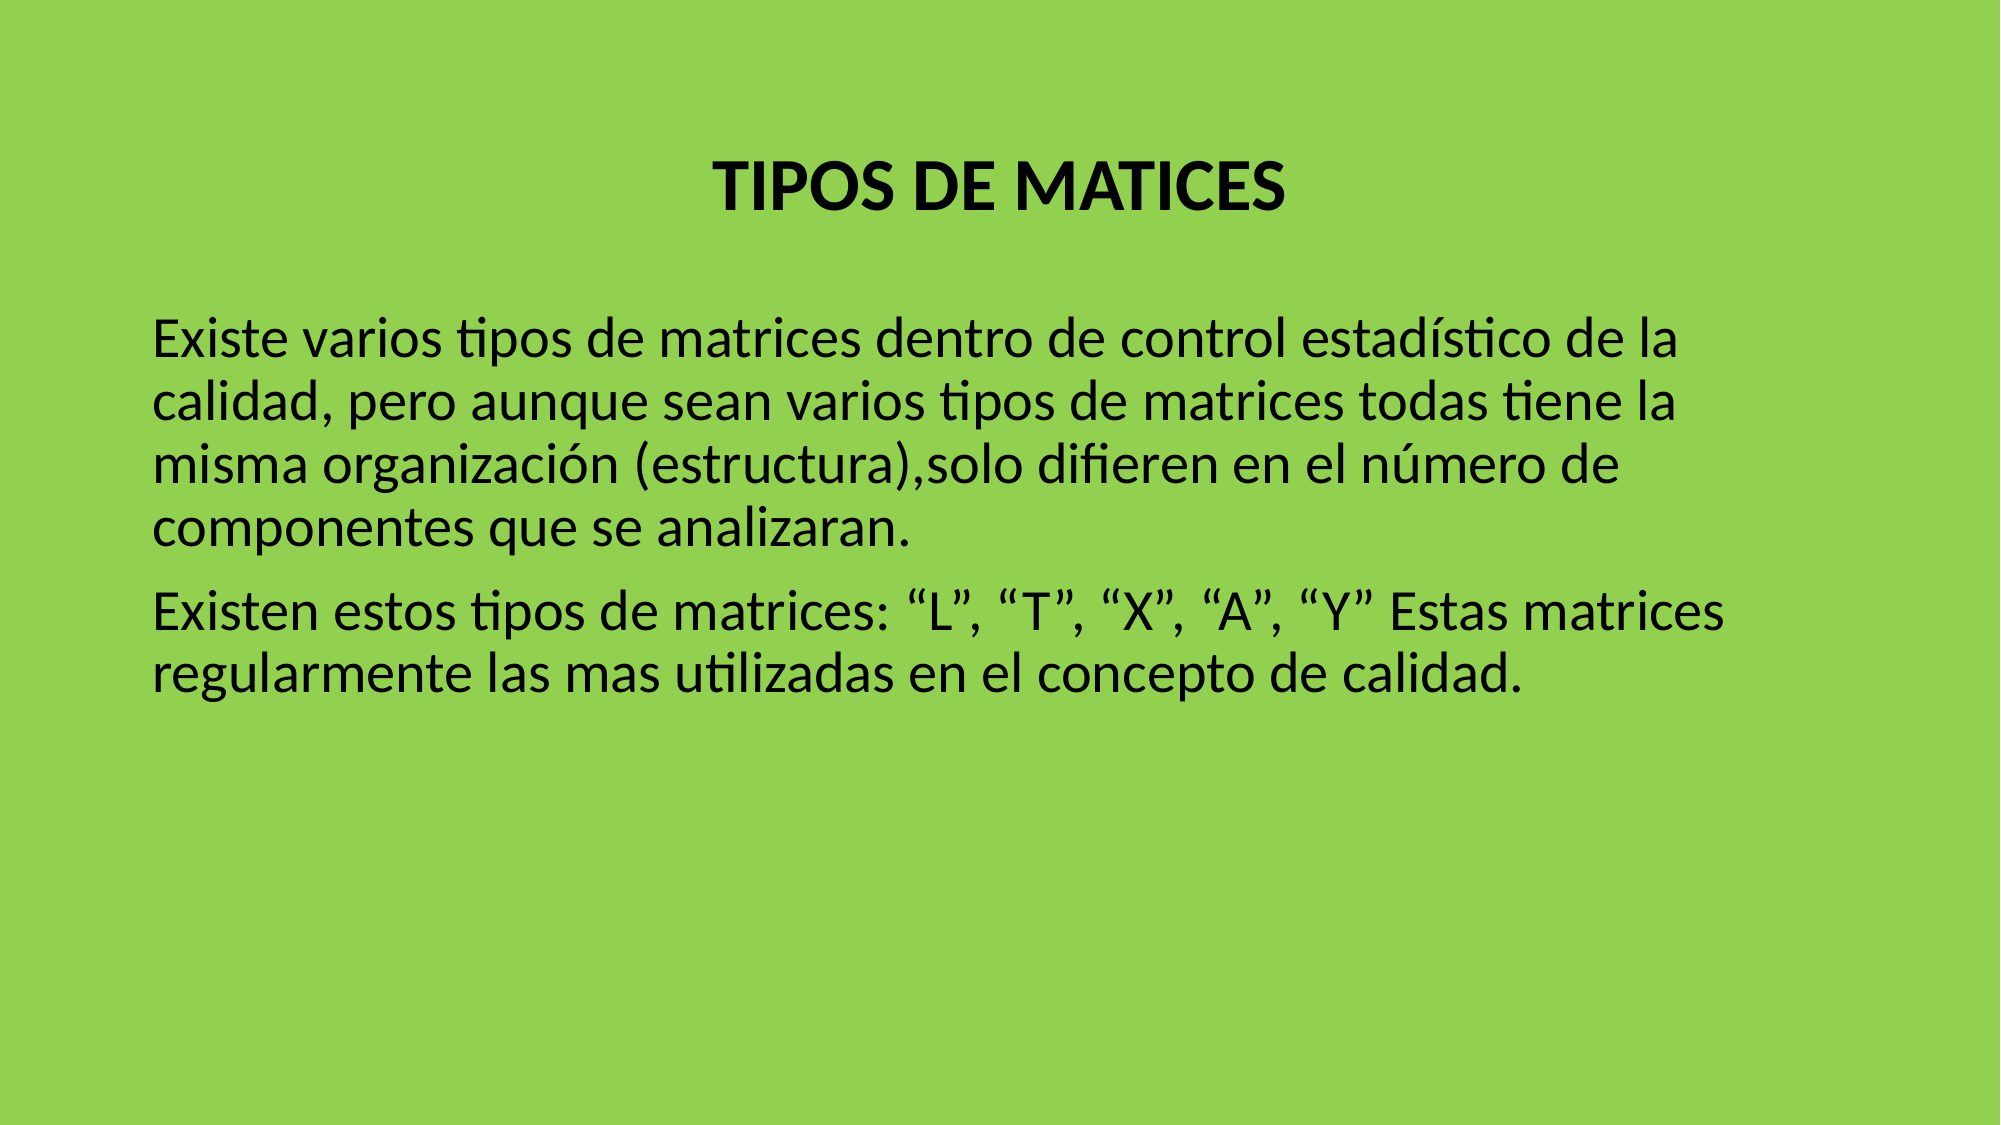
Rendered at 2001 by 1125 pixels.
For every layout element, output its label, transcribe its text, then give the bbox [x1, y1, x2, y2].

text_box TIPOS DE MATICES [494, 128, 1506, 234]
list Existe varios tipos de matrices dentro de control estadístico de la calidad, pero aunque sean varios tipos de matrices todas tiene la misma organización (estructura),solo difieren en el número de componentes que se analizaran. Existen estos tipos de matrices: “L”, “T”, “X”, “A”, “Y” Estas matrices regularmente las mas utilizadas en el concepto de calidad. [137, 299, 1863, 1014]
